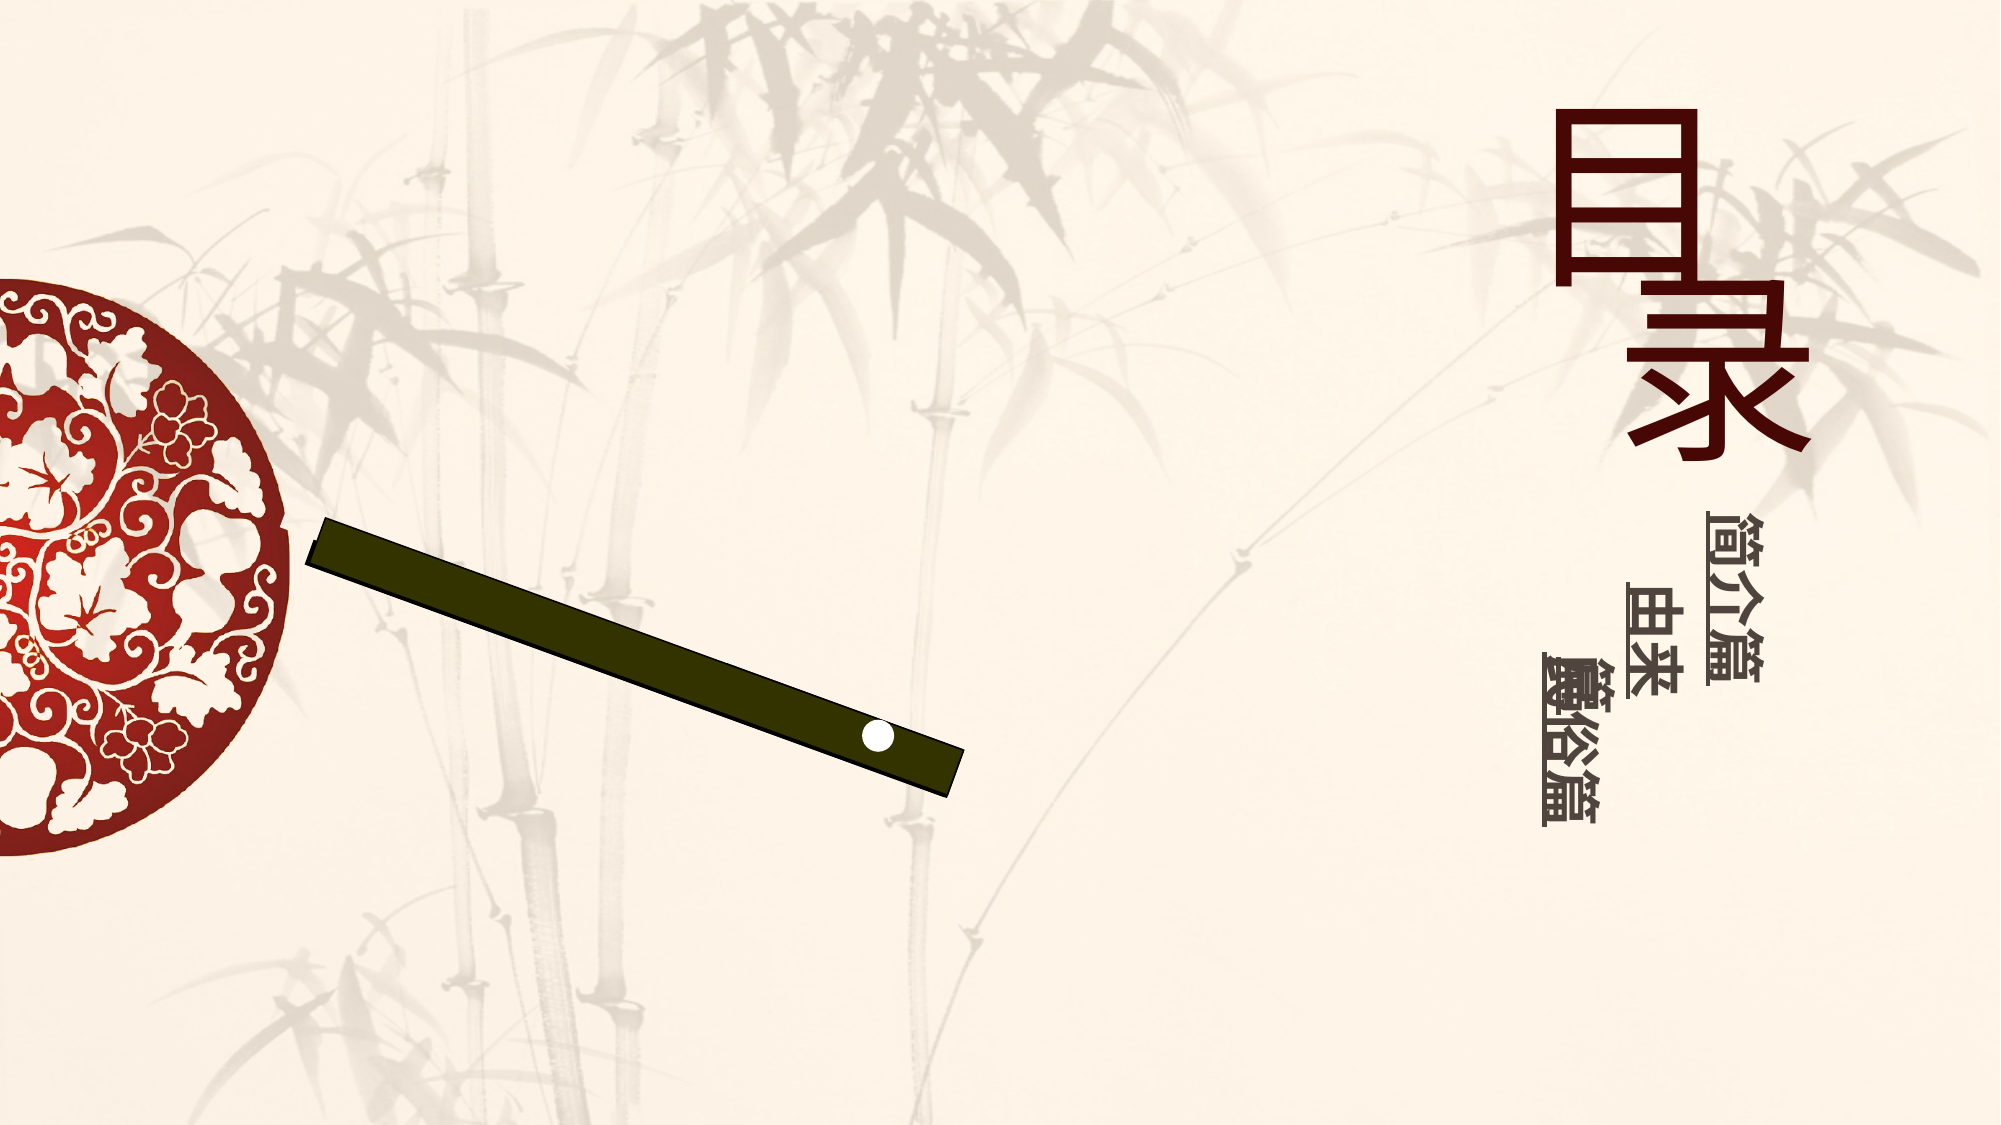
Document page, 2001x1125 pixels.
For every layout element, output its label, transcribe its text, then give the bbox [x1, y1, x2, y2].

text_box 目 [1508, 55, 1734, 321]
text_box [241, 106, 1520, 1125]
text_box 民俗篇 [1520, 637, 1617, 864]
picture [0, 0, 2001, 1125]
text_box 简介篇 [1679, 496, 1781, 715]
text_box 由来篇 [1599, 567, 1701, 771]
text_box 录 [1599, 228, 1824, 494]
